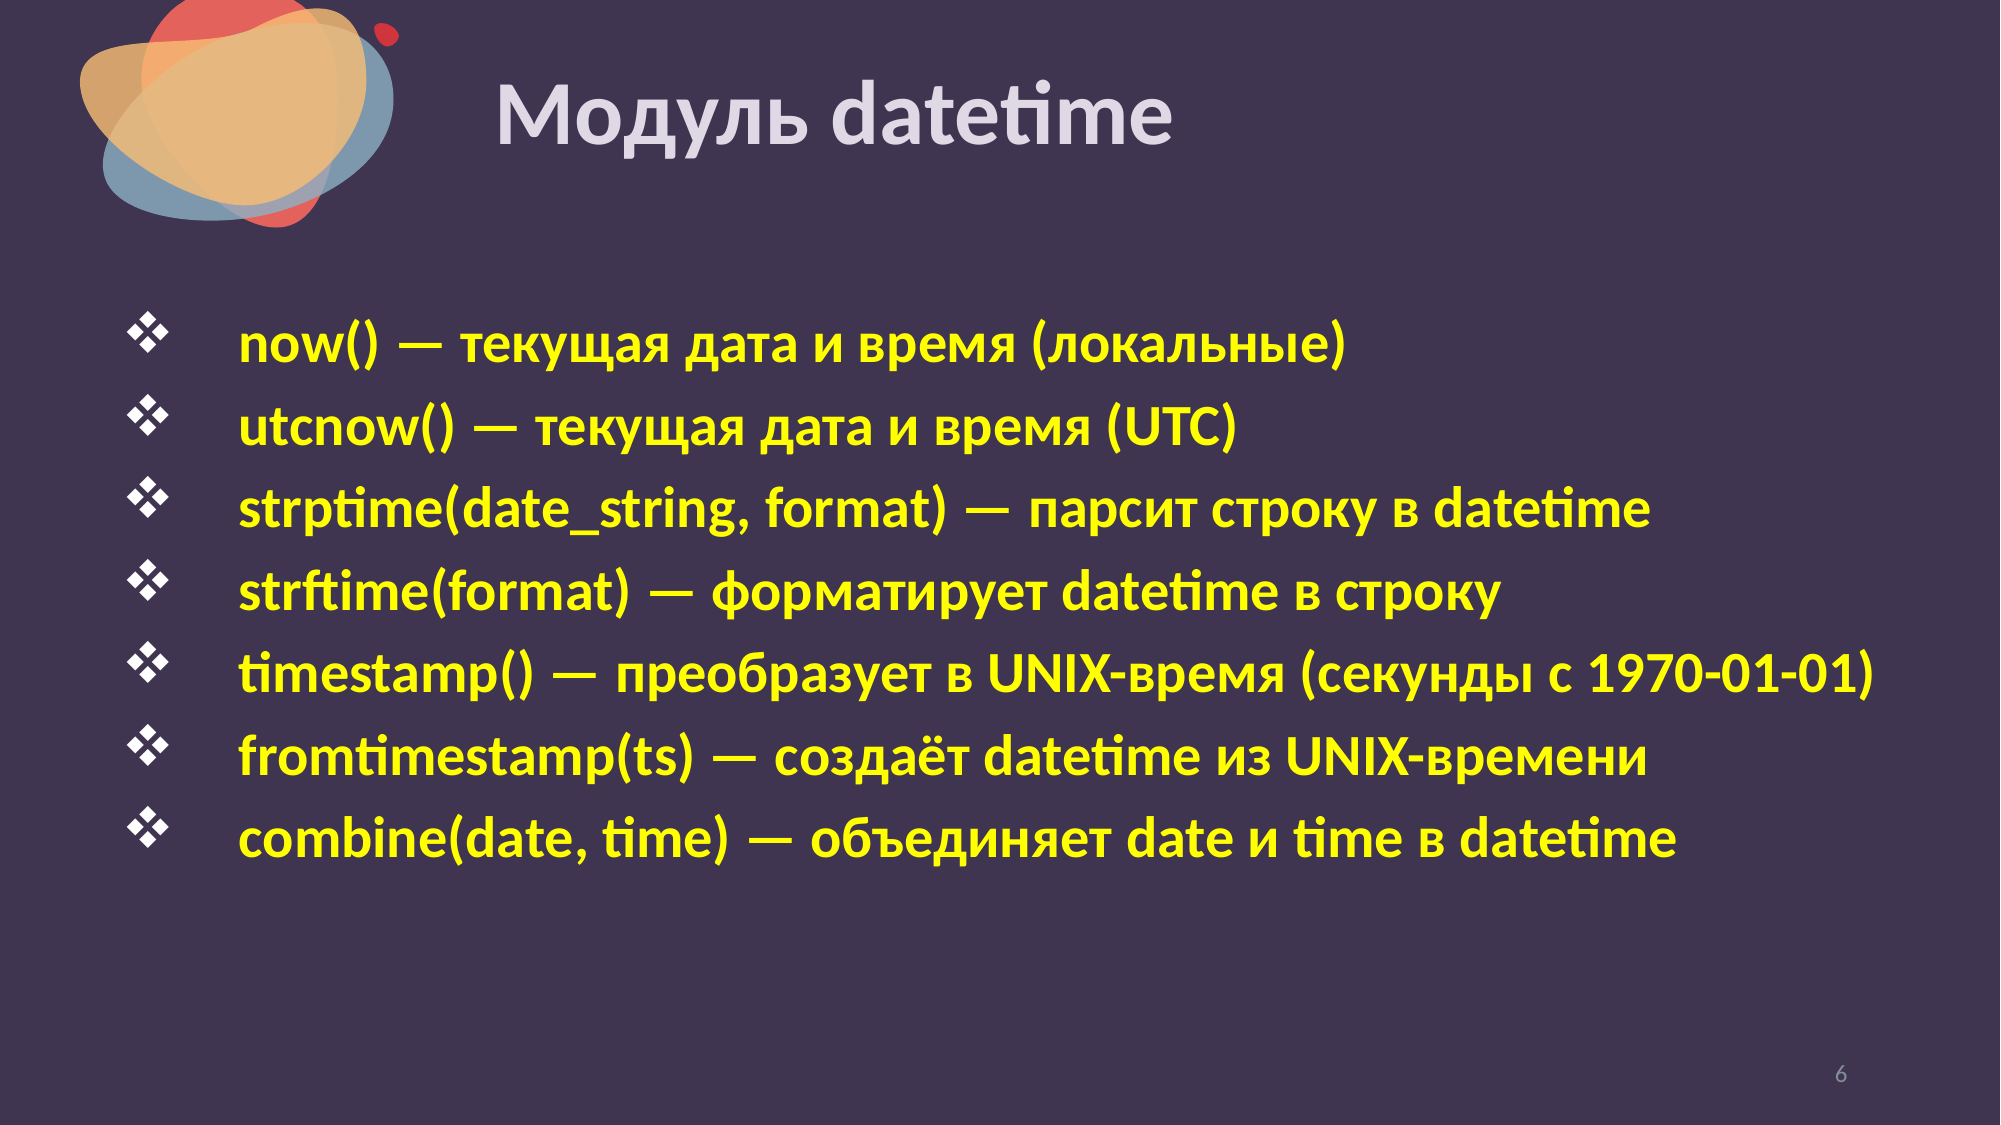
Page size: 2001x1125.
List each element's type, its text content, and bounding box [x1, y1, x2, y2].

text_box now() — текущая дата и время (локальные) utcnow() — текущая дата и время (UTC) strptime(date_string, format) — парсит строку в datetime strftime(format) — форматирует datetime в строку timestamp() — преобразует в UNIX-время (секунды с 1970-01-01) fromtimestamp(ts) — создаёт datetime из UNIX-времени combine(date, time) — объединяет date и time в datetime [107, 297, 1893, 877]
title Модуль datetime [479, 22, 1863, 209]
slide_number 6 [1412, 1042, 1863, 1103]
